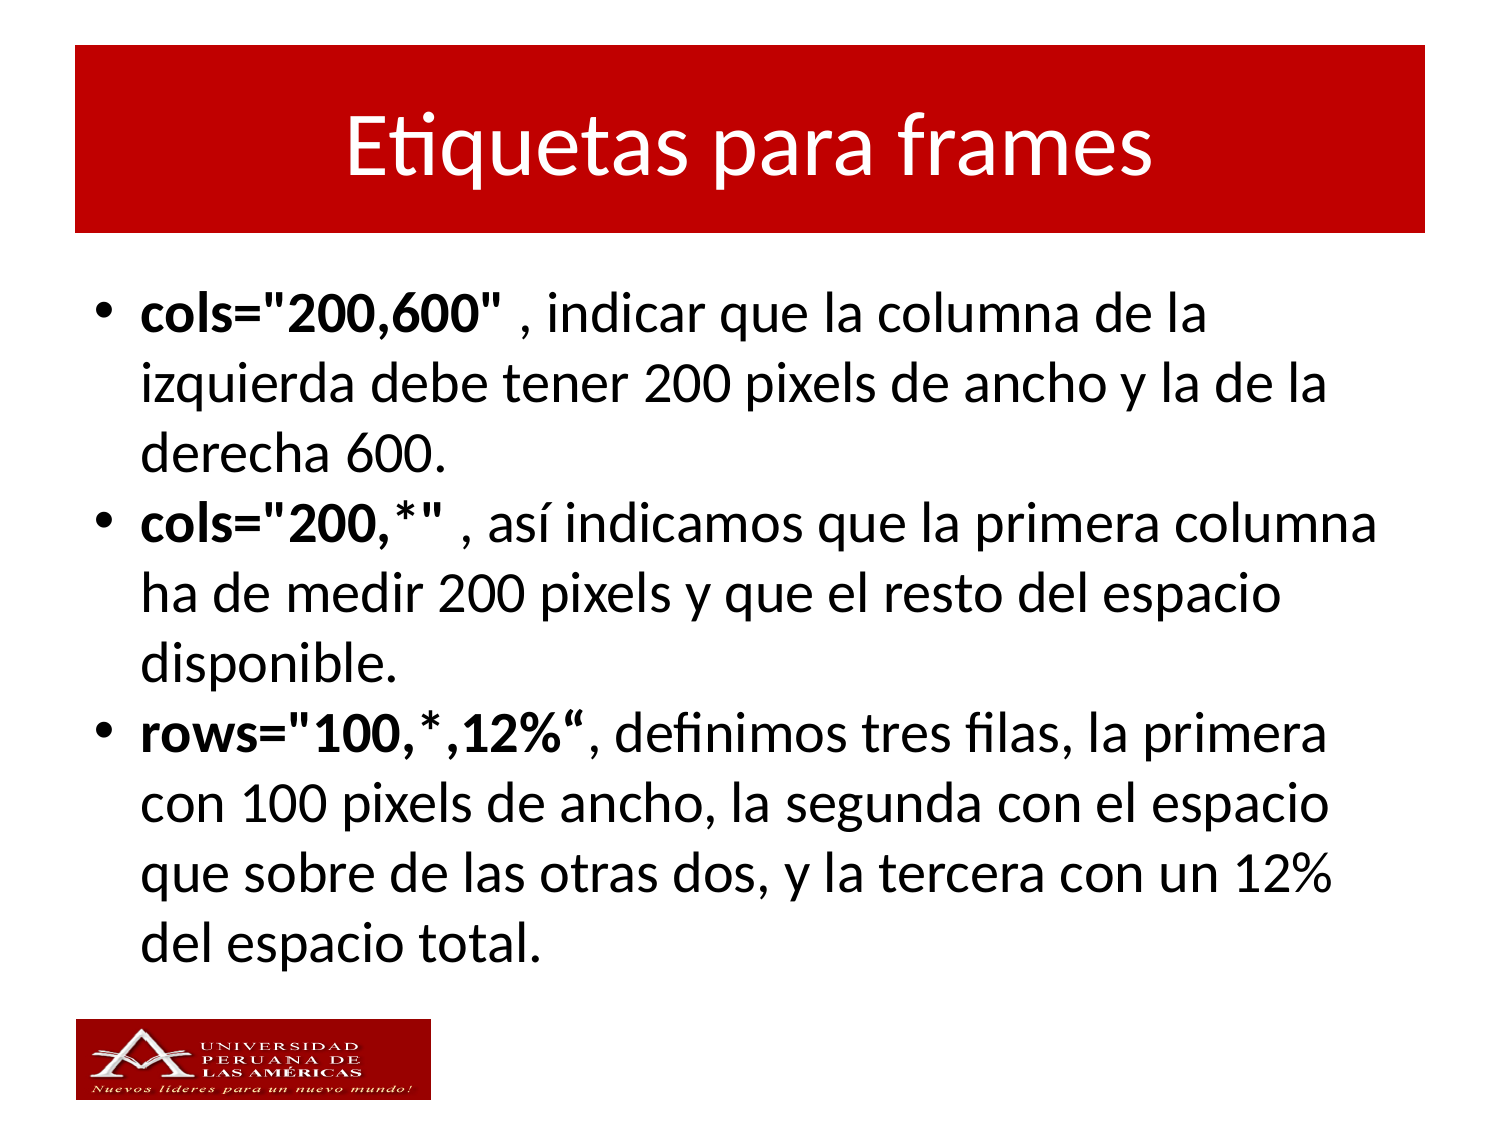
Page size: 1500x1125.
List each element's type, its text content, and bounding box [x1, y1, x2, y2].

title Etiquetas para frames [75, 45, 1425, 233]
picture [76, 1019, 432, 1100]
text_box cols="200,600" , indicar que la columna de la izquierda debe tener 200 pixels de ancho y la de la derecha 600. cols="200,*" , así indicamos que la primera columna ha de medir 200 pixels y que el resto del espacio disponible. rows="100,*,12%“, definimos tres filas, la primera con 100 pixels de ancho, la segunda con el espacio que sobre de las otras dos, y la tercera con un 12% del espacio total. [79, 267, 1415, 982]
